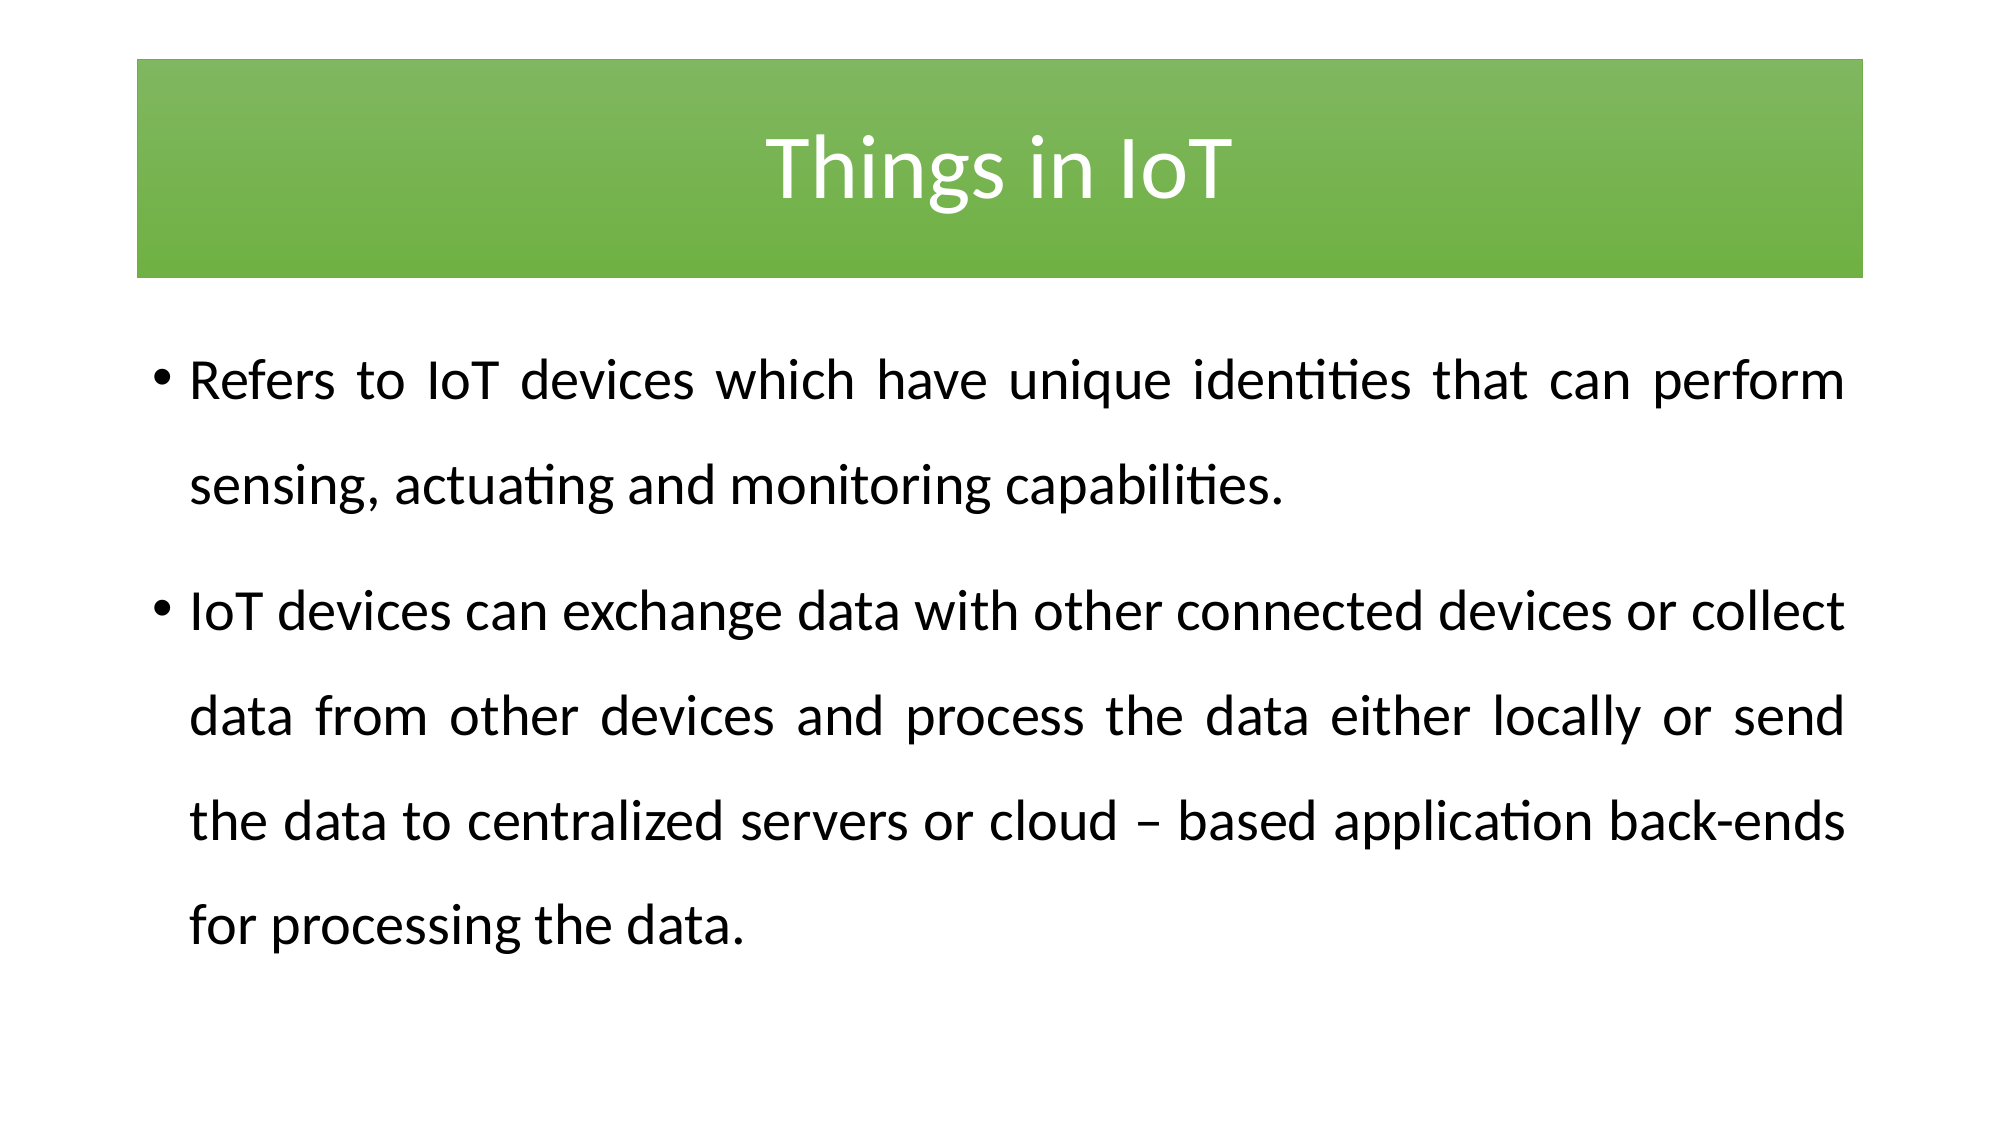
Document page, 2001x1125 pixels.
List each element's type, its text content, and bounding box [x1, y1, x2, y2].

title Things in IoT [137, 59, 1863, 278]
list Refers to IoT devices which have unique identities that can perform sensing, actuating and monitoring capabilities. IoT devices can exchange data with other connected devices or collect data from other devices and process the data either locally or send the data to centralized servers or cloud – based application back-ends for processing the data. [137, 299, 1863, 1014]
